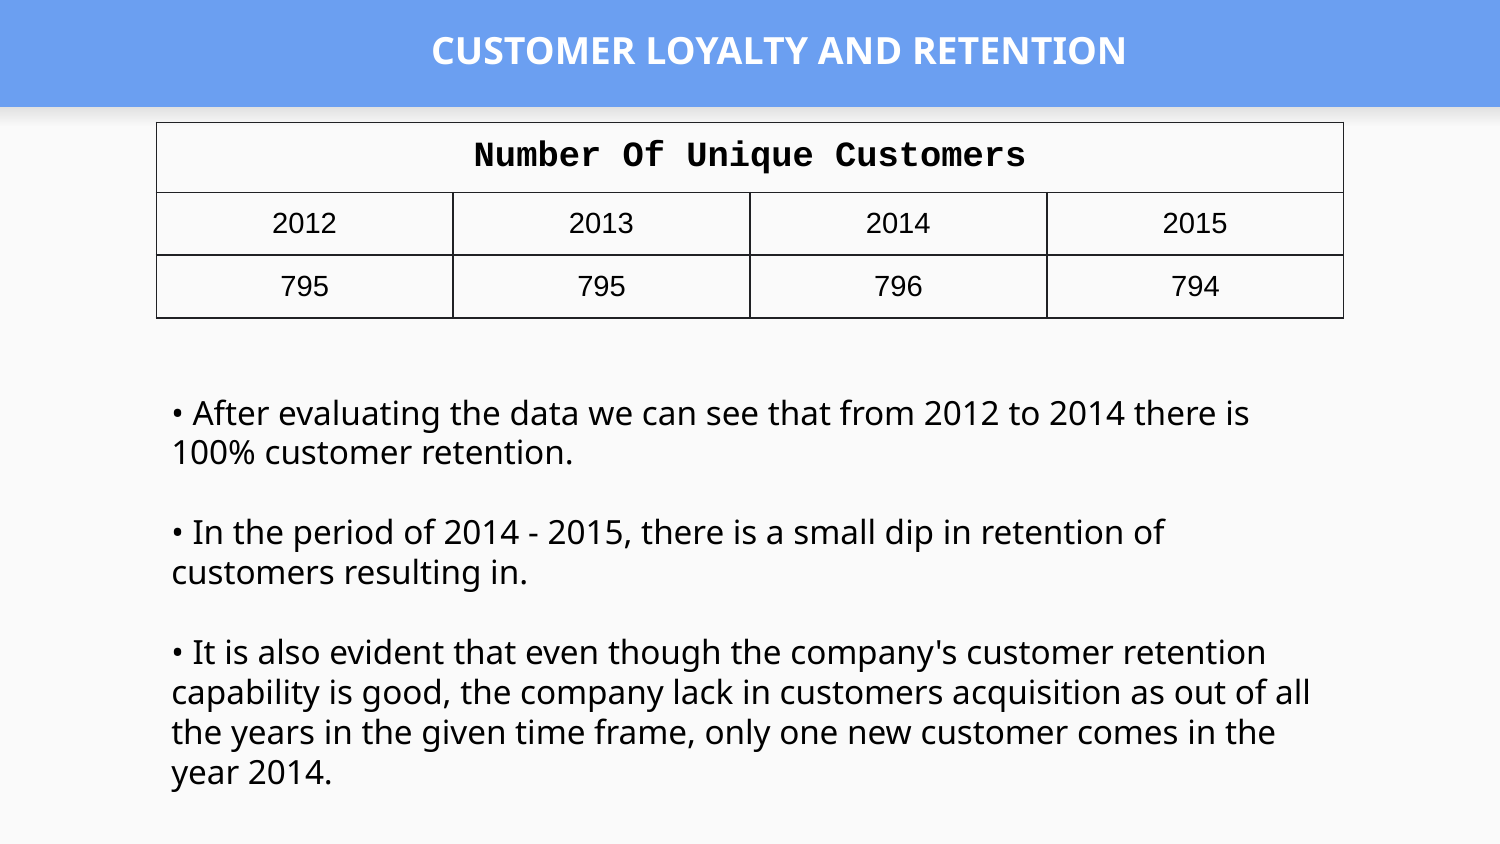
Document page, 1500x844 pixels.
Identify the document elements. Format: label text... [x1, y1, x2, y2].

table_cell 794 [1048, 256, 1343, 317]
table_cell 795 [157, 256, 452, 317]
table_cell 795 [454, 256, 749, 317]
table_cell 2015 [1048, 193, 1343, 254]
title CUSTOMER LOYALTY AND RETENTION [26, 0, 1474, 99]
table_cell 2014 [751, 193, 1046, 254]
table_cell 2012 [157, 193, 452, 254]
text_box • After evaluating the data we can see that from 2012 to 2014 there is 100% customer retention. • In the period of 2014 - 2015, there is a small dip in retention of customers resulting in. • It is also evident that even though the company's customer retention capability is good, the company lack in customers acquisition as out of all the years in the given time frame, only one new customer comes in the year 2014. [156, 376, 1344, 844]
table_header Number Of Unique Customers [157, 123, 1343, 192]
table_cell 2013 [454, 193, 749, 254]
table_cell 796 [751, 256, 1046, 317]
